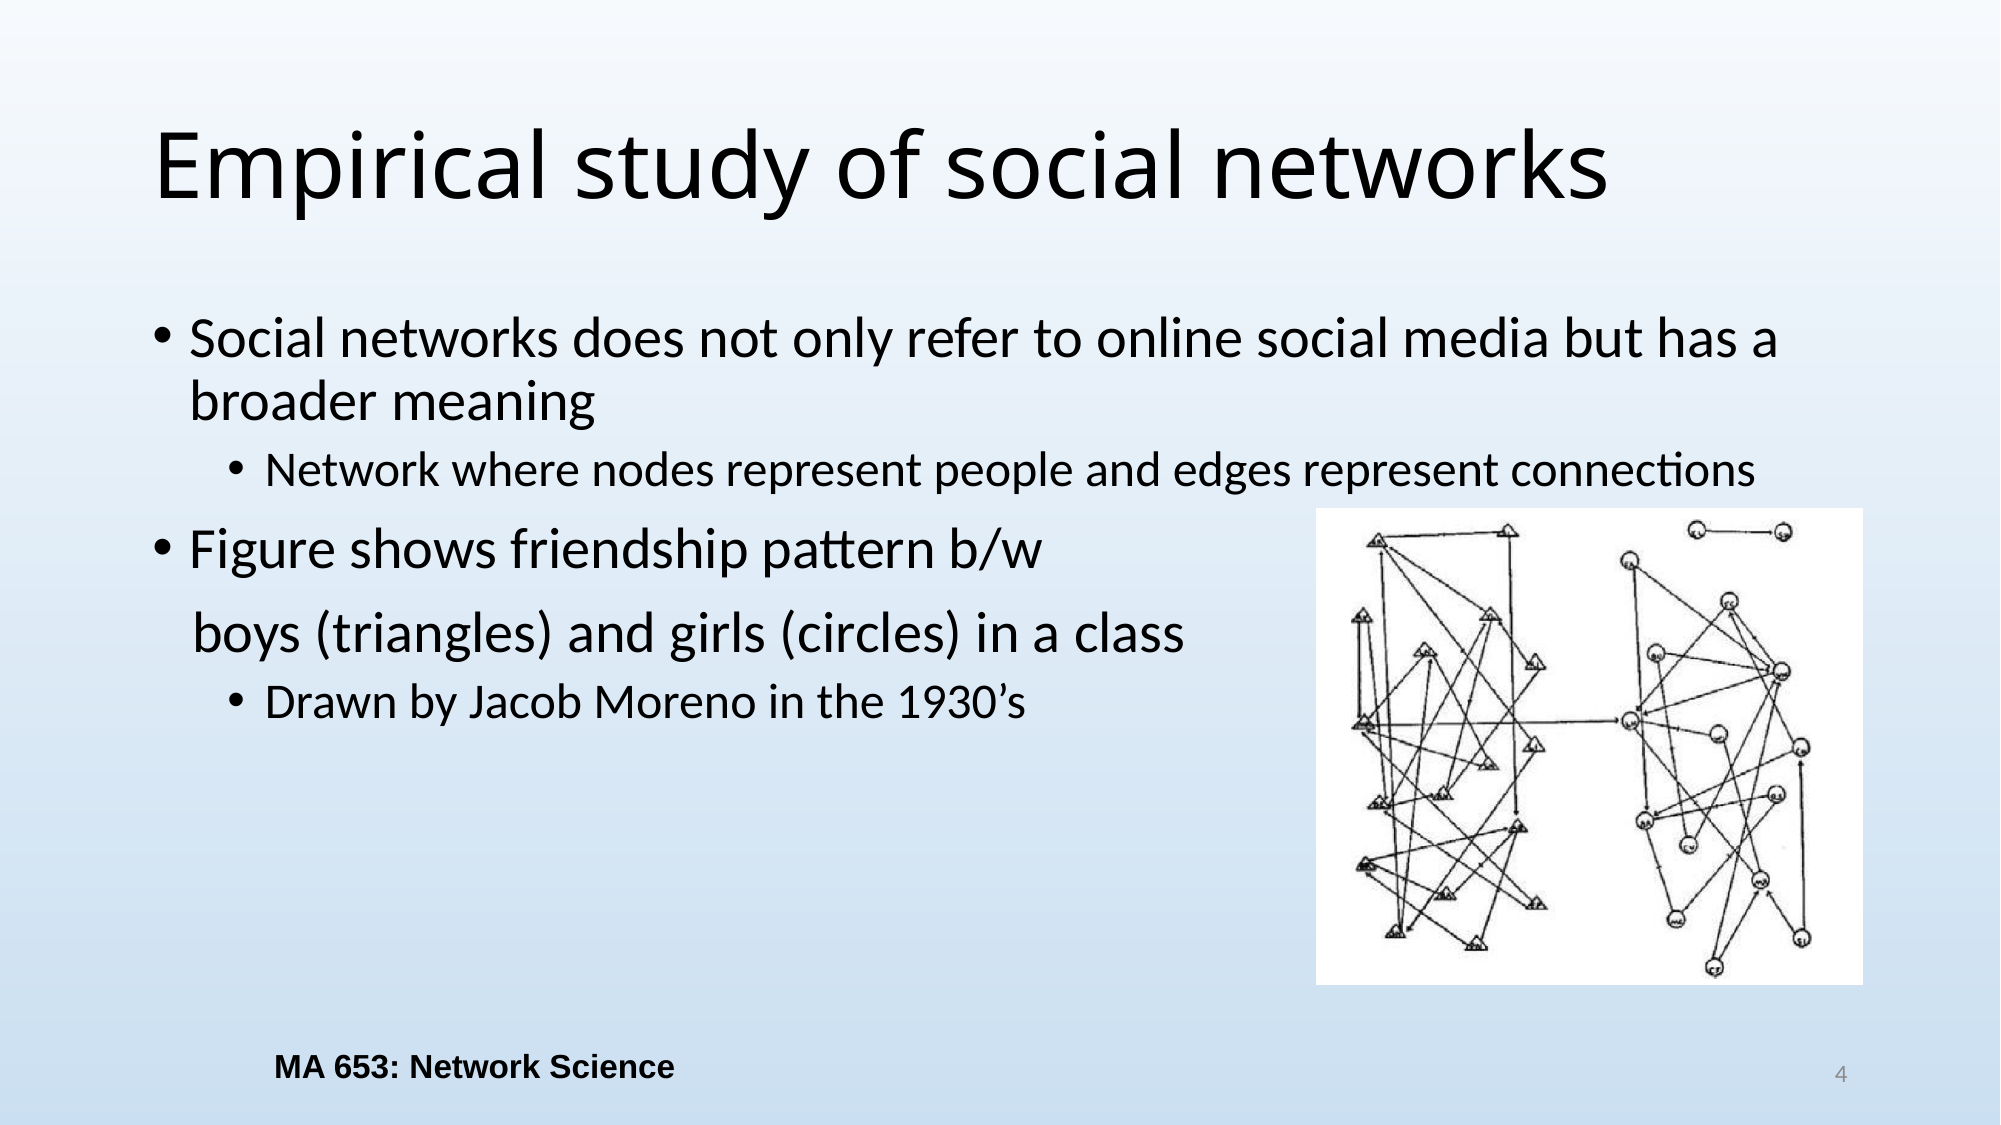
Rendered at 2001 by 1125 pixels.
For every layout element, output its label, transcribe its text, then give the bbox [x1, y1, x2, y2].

list Social networks does not only refer to online social media but has a broader meaning Network where nodes represent people and edges represent connections Figure shows friendship pattern b/w boys (triangles) and girls (circles) in a class Drawn by Jacob Moreno in the 1930’s [137, 299, 1863, 1014]
picture [1316, 508, 1863, 986]
slide_number 4 [1412, 1042, 1863, 1103]
footer MA 653: Network Science [137, 1035, 813, 1096]
title Empirical study of social networks [137, 59, 1863, 278]
